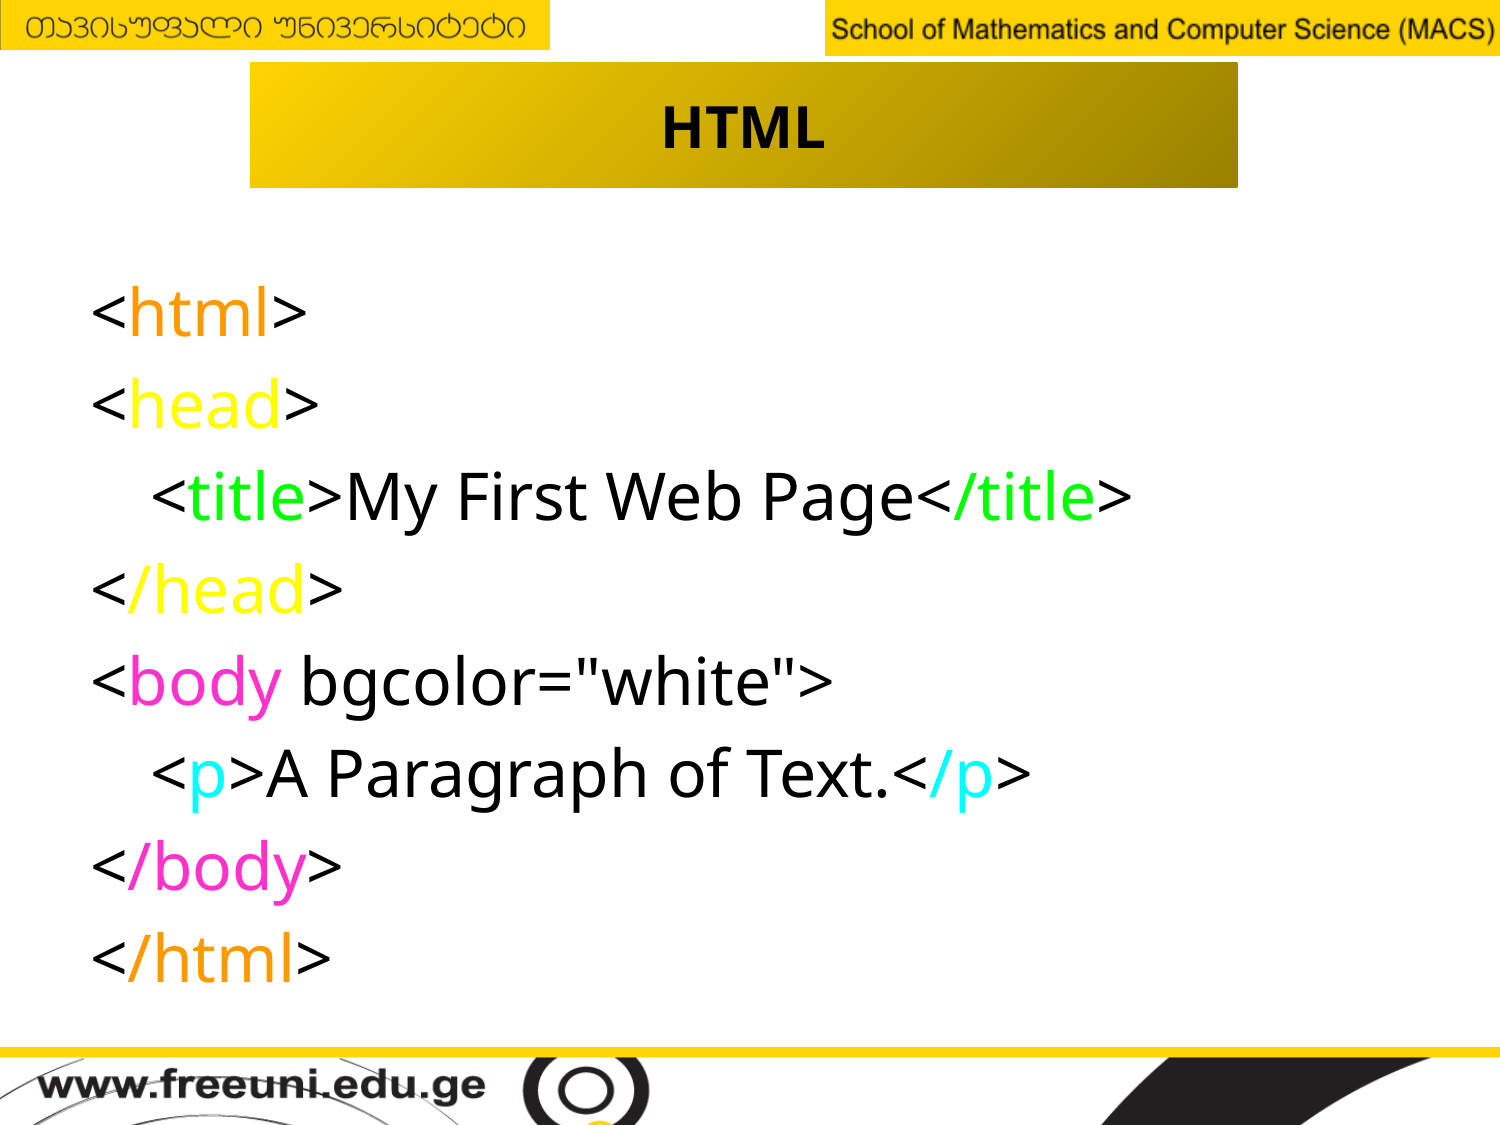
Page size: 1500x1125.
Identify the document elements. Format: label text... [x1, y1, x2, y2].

picture [0, 1047, 1500, 1125]
text_box <html> <head> <title>My First Web Page</title> </head> <body bgcolor="white"> <p>A Paragraph of Text.</p> </body> </html> [74, 262, 1425, 1005]
picture [0, 0, 551, 50]
text_box HTML [249, 62, 1238, 188]
picture [824, 0, 1500, 56]
